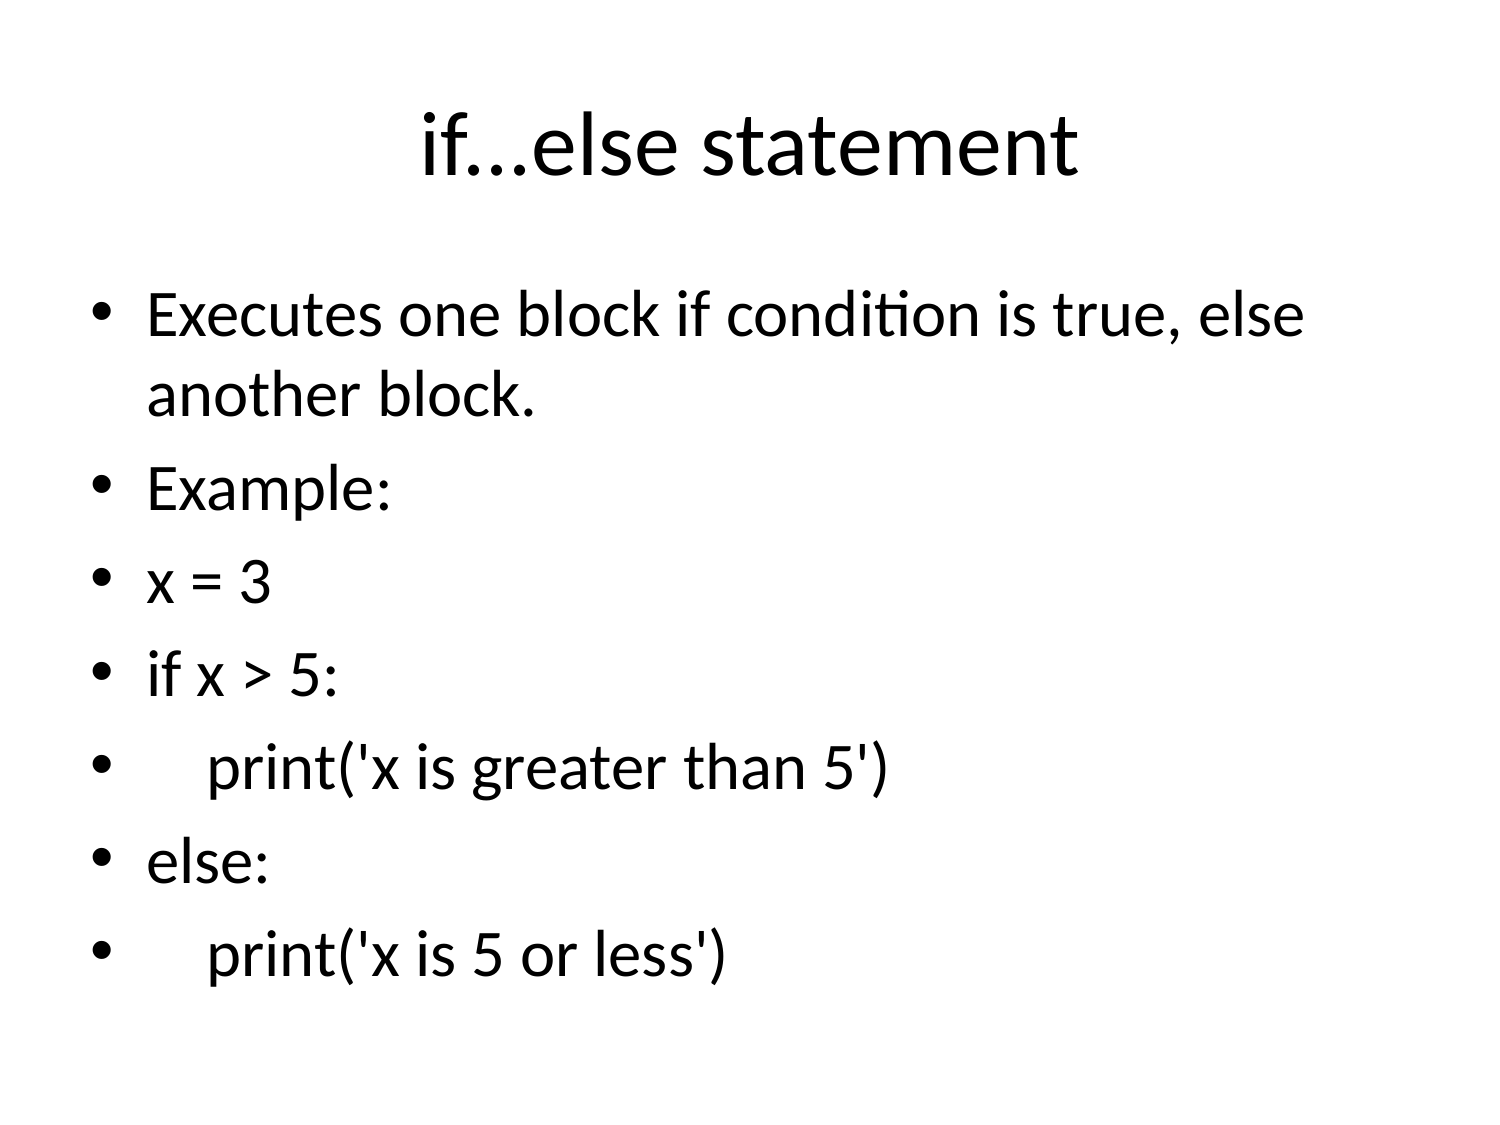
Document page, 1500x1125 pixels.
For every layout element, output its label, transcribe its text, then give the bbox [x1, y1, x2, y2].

list Executes one block if condition is true, else another block. Example: x = 3 if x > 5: print('x is greater than 5') else: print('x is 5 or less') [75, 262, 1425, 1005]
title if...else statement [75, 45, 1425, 233]
